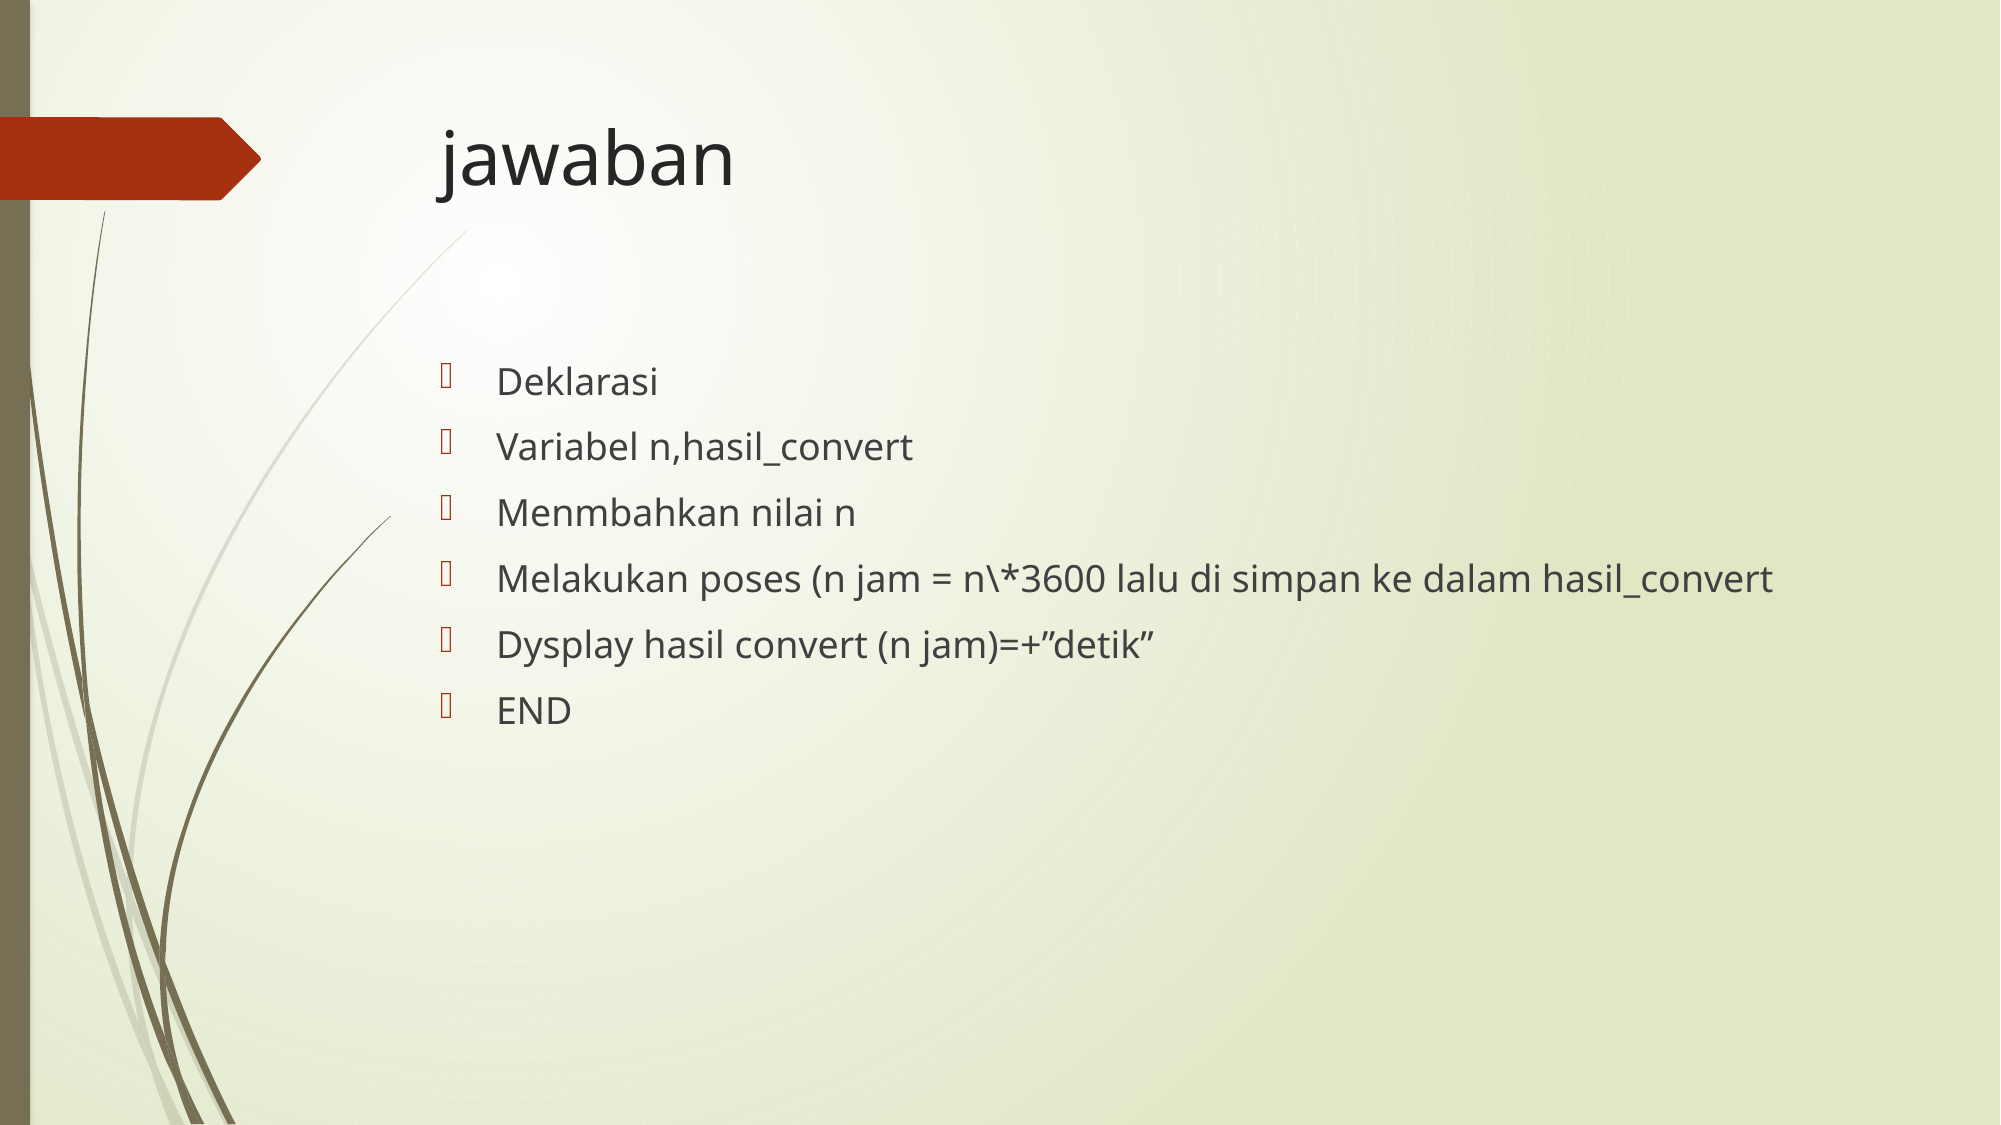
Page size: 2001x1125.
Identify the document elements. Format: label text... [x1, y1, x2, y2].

list Deklarasi Variabel n,hasil_convert Menmbahkan nilai n Melakukan poses (n jam = n\*3600 lalu di simpan ke dalam hasil_convert Dysplay hasil convert (n jam)=+”detik” END [424, 350, 1888, 970]
title jawaban [425, 102, 1888, 313]
